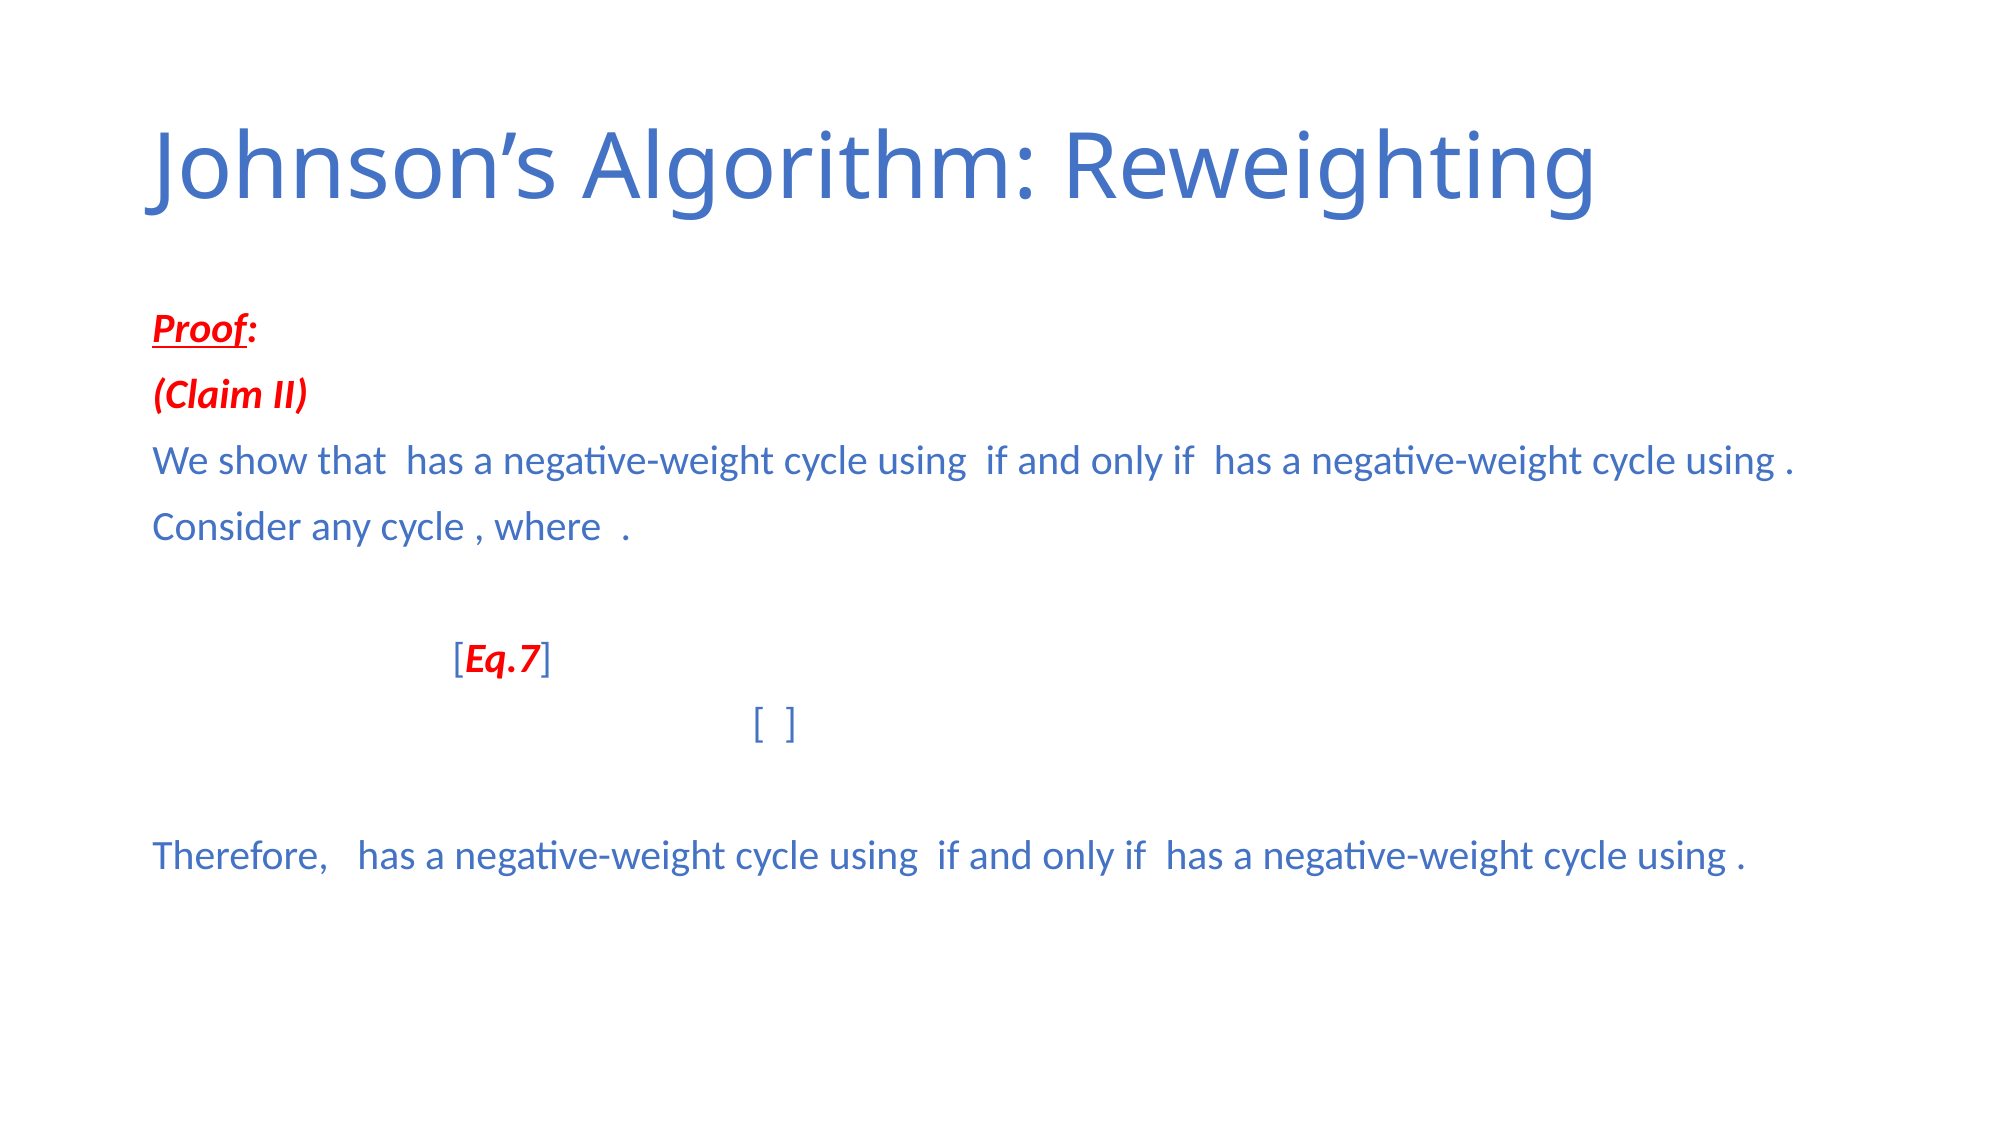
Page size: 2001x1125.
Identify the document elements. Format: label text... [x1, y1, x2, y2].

title Johnson’s Algorithm: Reweighting [137, 59, 1863, 278]
